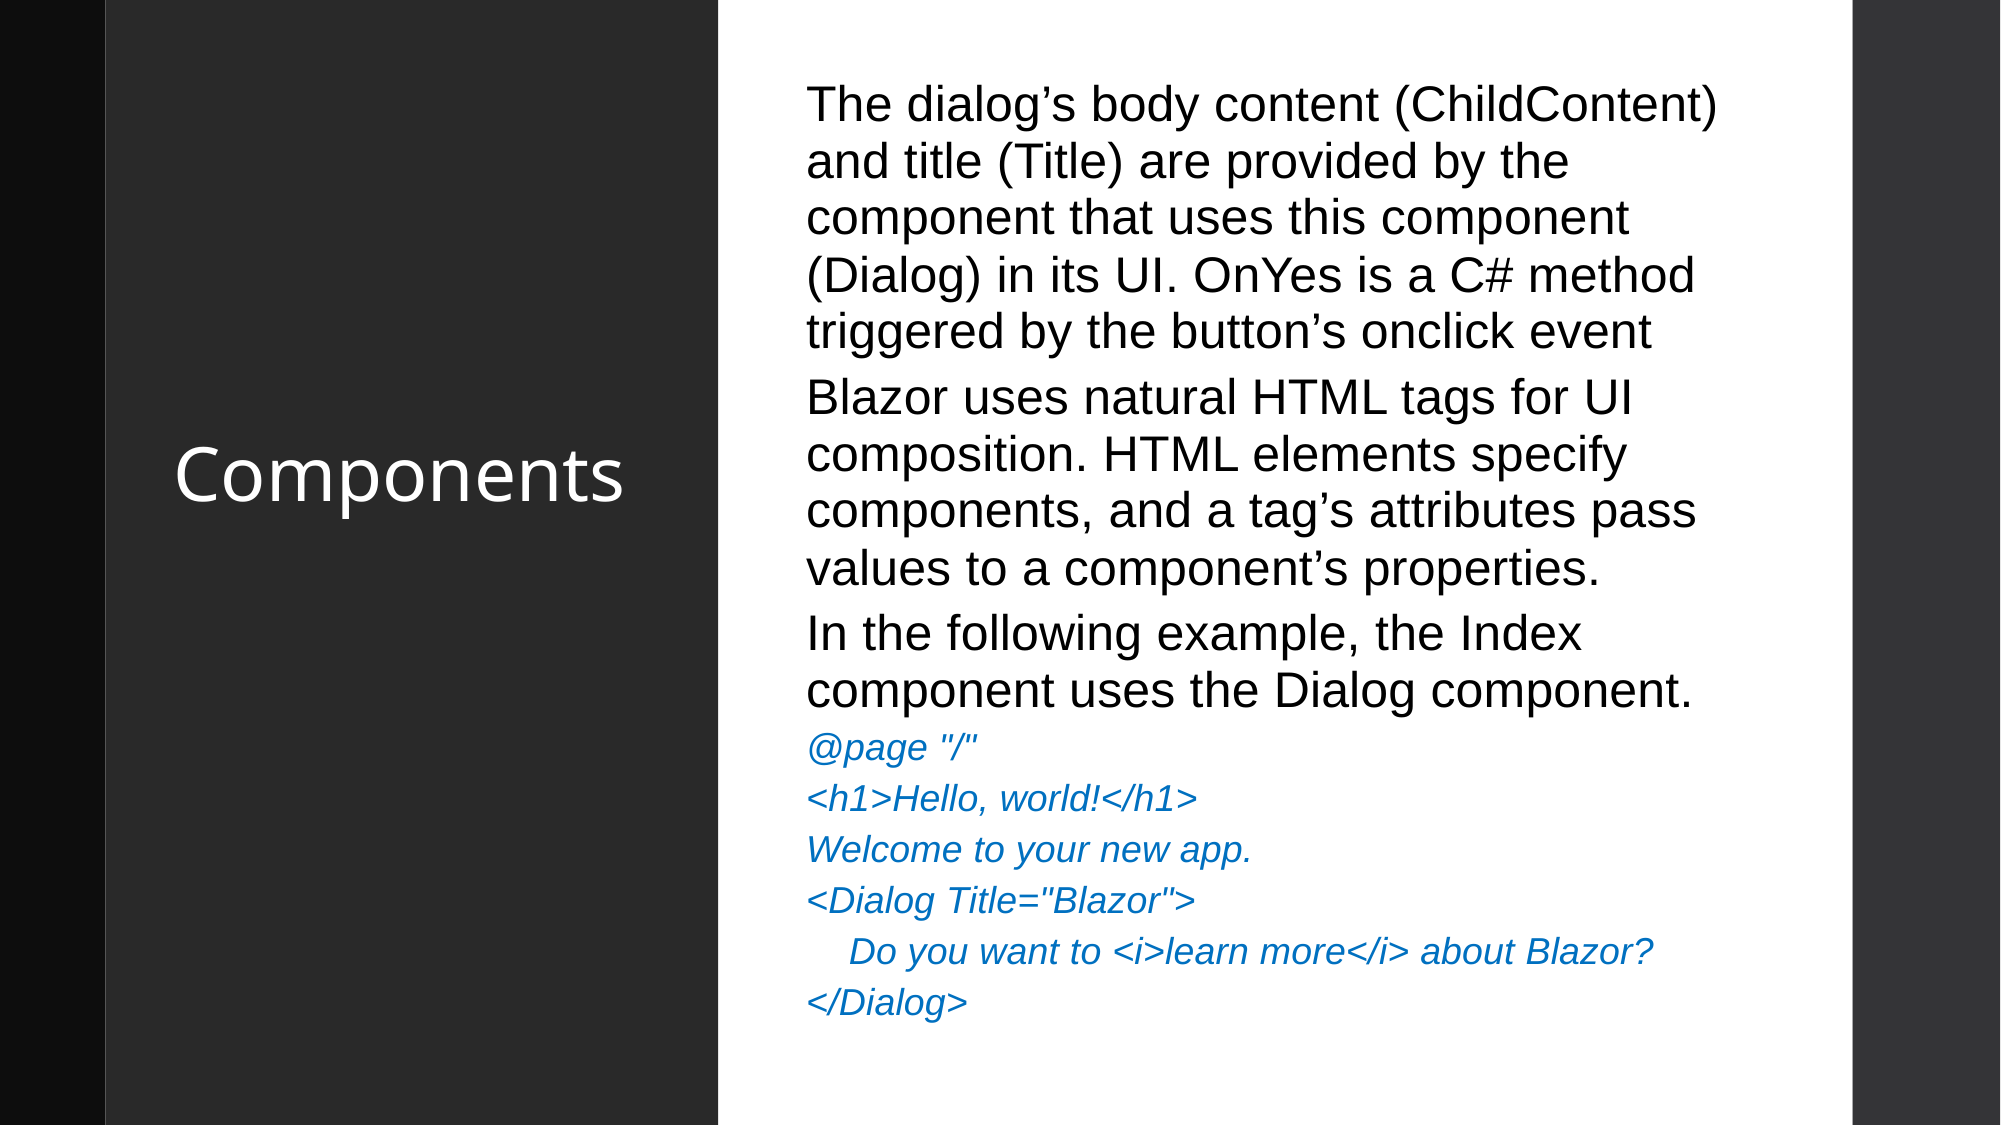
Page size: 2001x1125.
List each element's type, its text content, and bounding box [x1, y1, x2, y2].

text_box [717, 0, 1854, 1125]
list The dialog’s body content (ChildContent) and title (Title) are provided by the component that uses this component (Dialog) in its UI. OnYes is a C# method triggered by the button’s onclick event Blazor uses natural HTML tags for UI composition. HTML elements specify components, and a tag’s attributes pass values to a component’s properties. In the following example, the Index component uses the Dialog component. @page "/" <h1>Hello, world!</h1> Welcome to your new app. <Dialog Title="Blazor"> Do you want to <i>learn more</i> about Blazor? </Dialog> [790, 0, 1747, 1111]
text_box [0, 0, 104, 1125]
text_box [104, 0, 717, 1125]
title Components [158, 105, 666, 1013]
